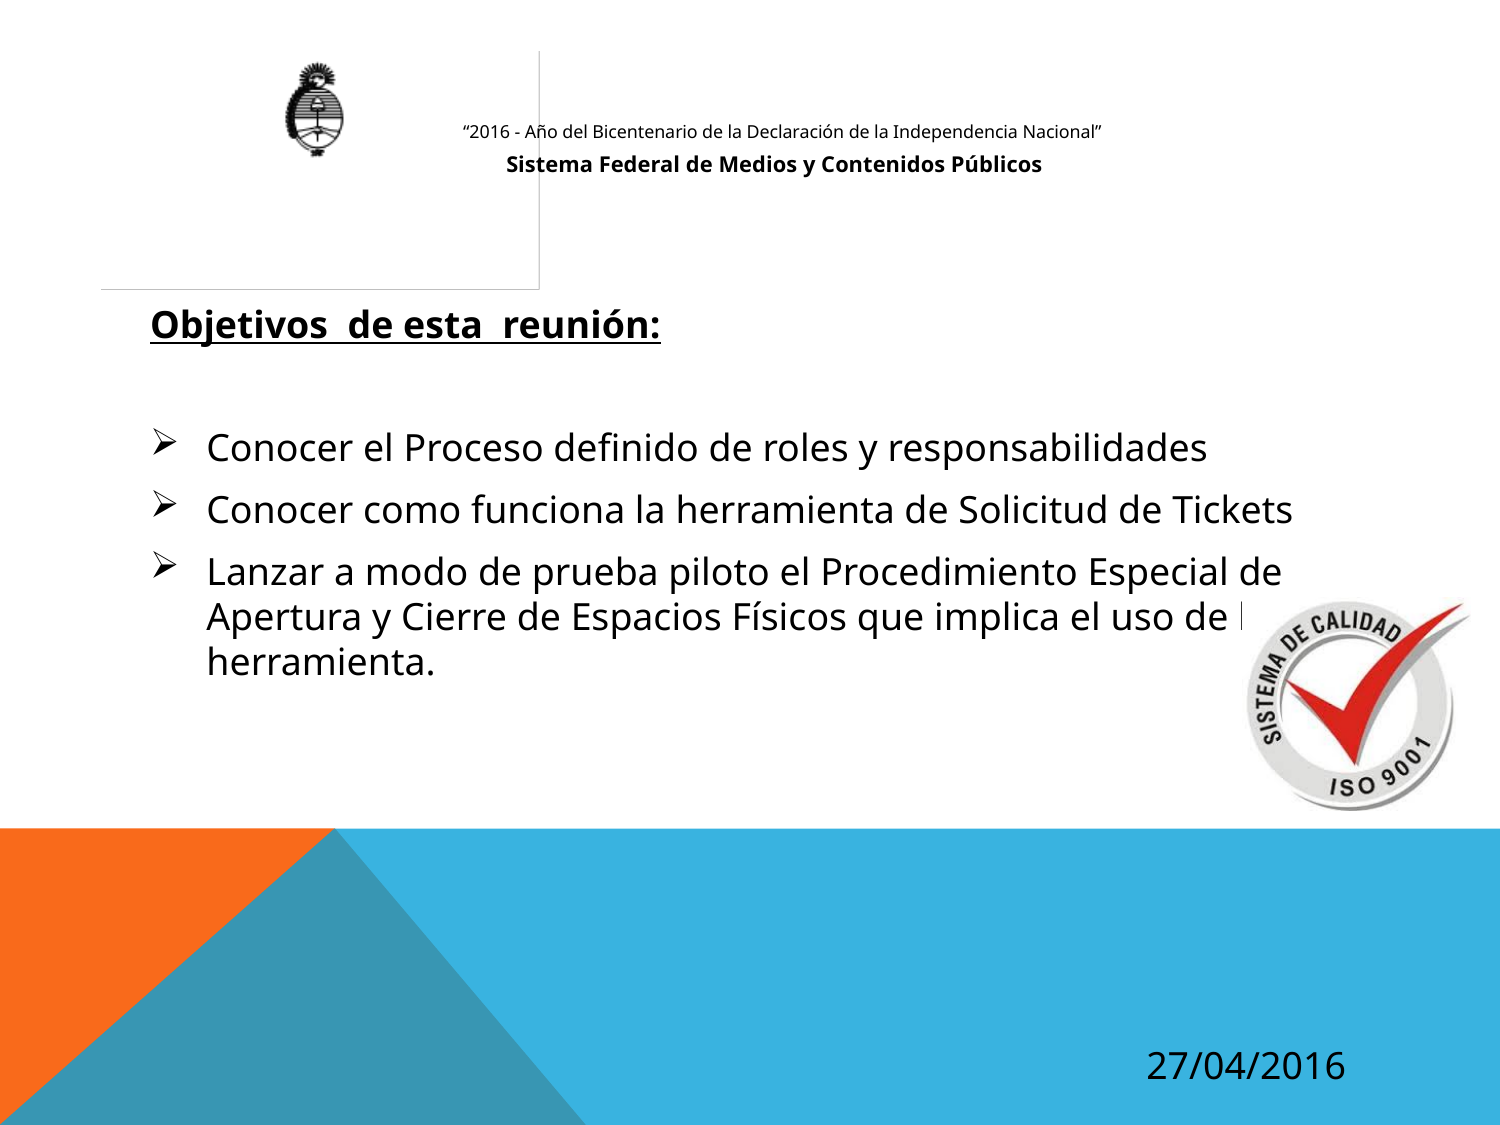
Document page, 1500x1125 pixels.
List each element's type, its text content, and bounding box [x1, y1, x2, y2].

picture [1242, 597, 1471, 811]
text_box “2016 - Año del Bicentenario de la Declaración de la Independencia Nacional” Sistema Federal de Medios y Contenidos Públicos [545, 70, 1450, 258]
picture [101, 51, 541, 293]
list Objetivos de esta reunión: Conocer el Proceso definido de roles y responsabilidades Conocer como funciona la herramienta de Solicitud de Tickets Lanzar a modo de prueba piloto el Procedimiento Especial de Apertura y Cierre de Espacios Físicos que implica el uso de la herramienta. [135, 258, 1369, 768]
text_box 27/04/2016 [1131, 1034, 1362, 1095]
